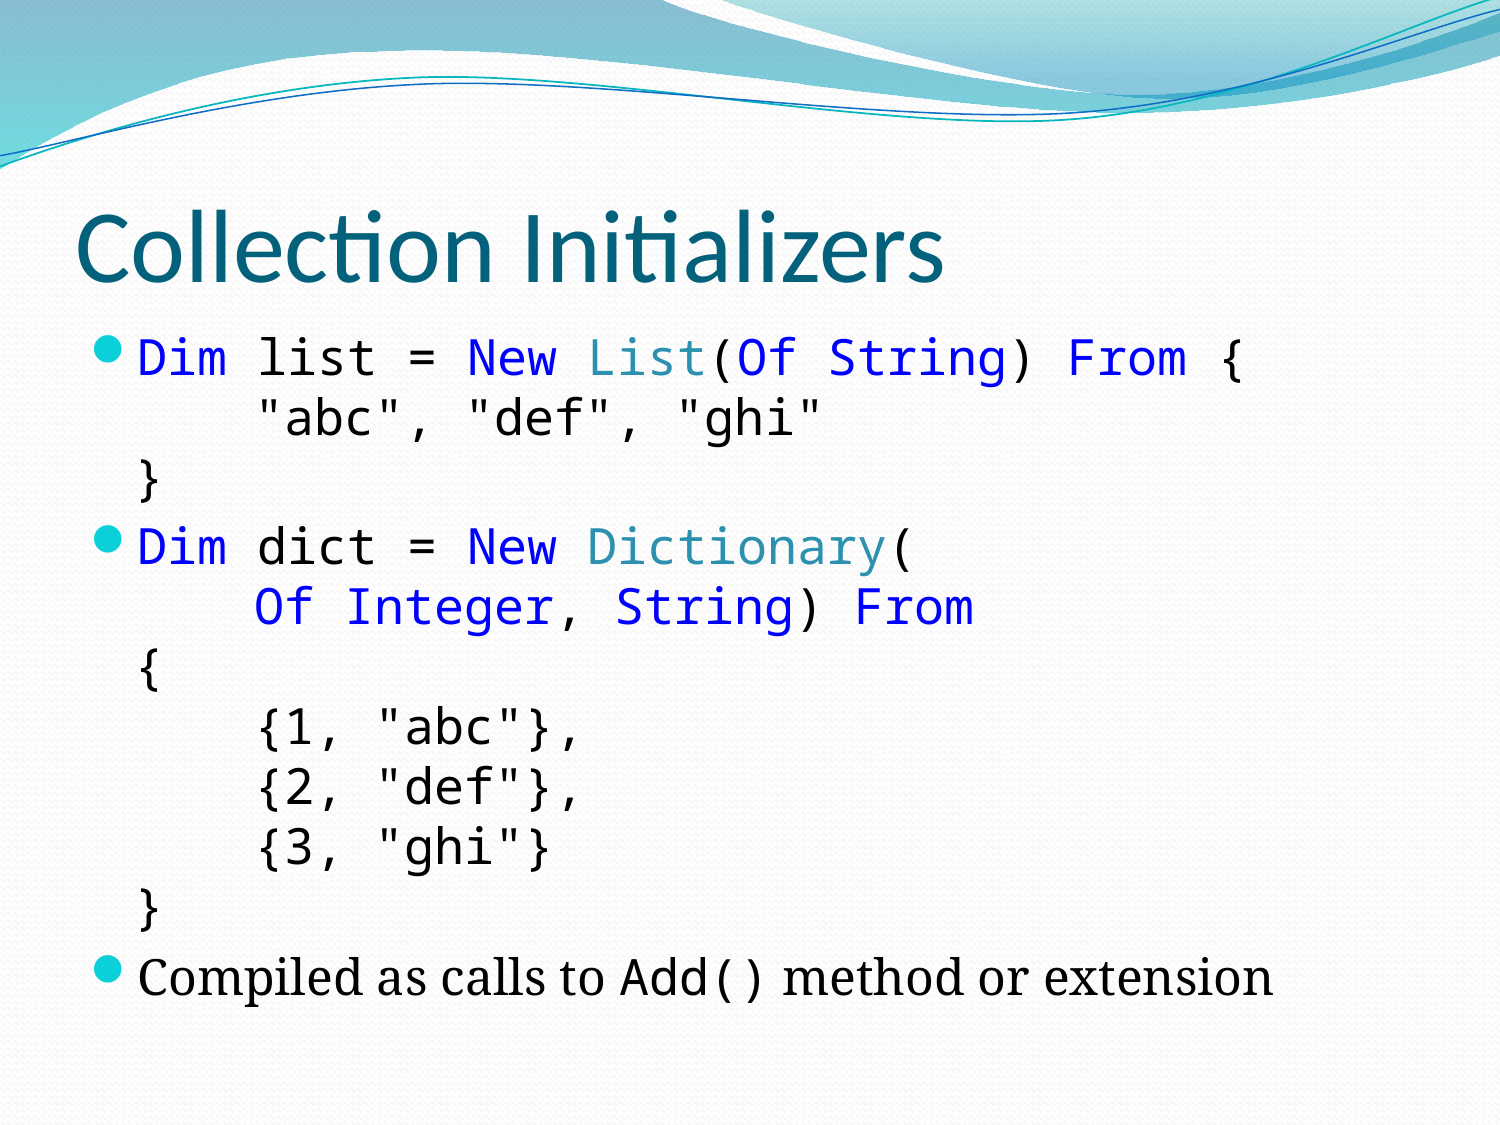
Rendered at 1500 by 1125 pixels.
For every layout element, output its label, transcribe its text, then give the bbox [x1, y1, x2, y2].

list Dim list = New List(Of String) From { "abc", "def", "ghi" } Dim dict = New Dictionary( Of Integer, String) From { {1, "abc"}, {2, "def"}, {3, "ghi"} } Compiled as calls to Add() method or extension [74, 317, 1426, 1038]
title Collection Initializers [74, 115, 1426, 304]
